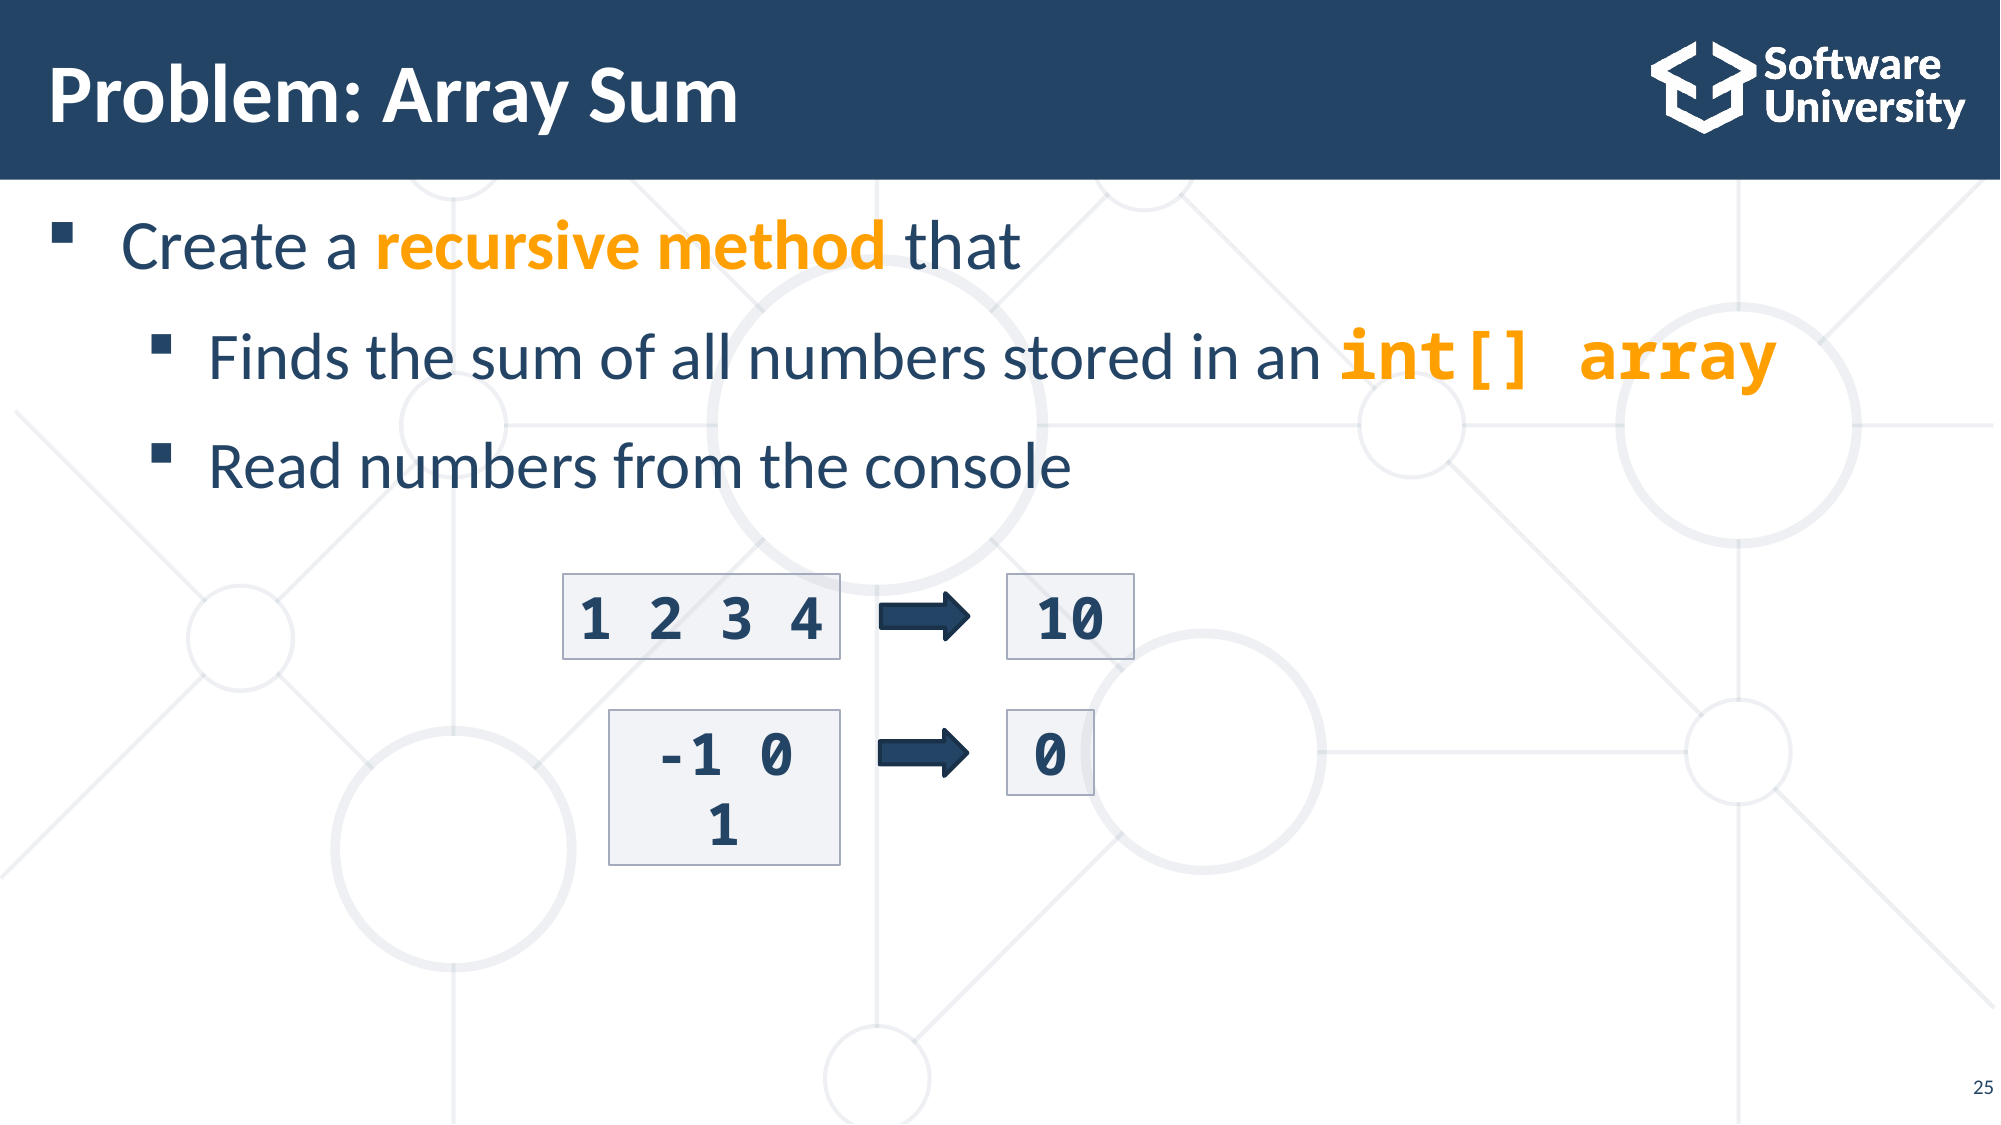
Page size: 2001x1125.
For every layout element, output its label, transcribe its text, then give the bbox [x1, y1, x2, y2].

text_box 10 [1007, 574, 1134, 659]
slide_number 25 [1929, 1070, 2000, 1103]
text_box [877, 727, 970, 778]
list Create a recursive method that Finds the sum of all numbers stored in an int[] array Read numbers from the console [28, 188, 1965, 1103]
title Problem: Array Sum [31, 16, 1591, 162]
text_box [878, 591, 971, 642]
text_box 0 [1007, 709, 1095, 795]
text_box 1 2 3 4 [563, 574, 840, 659]
text_box -1 0 1 [608, 709, 840, 865]
picture [1651, 41, 1966, 134]
